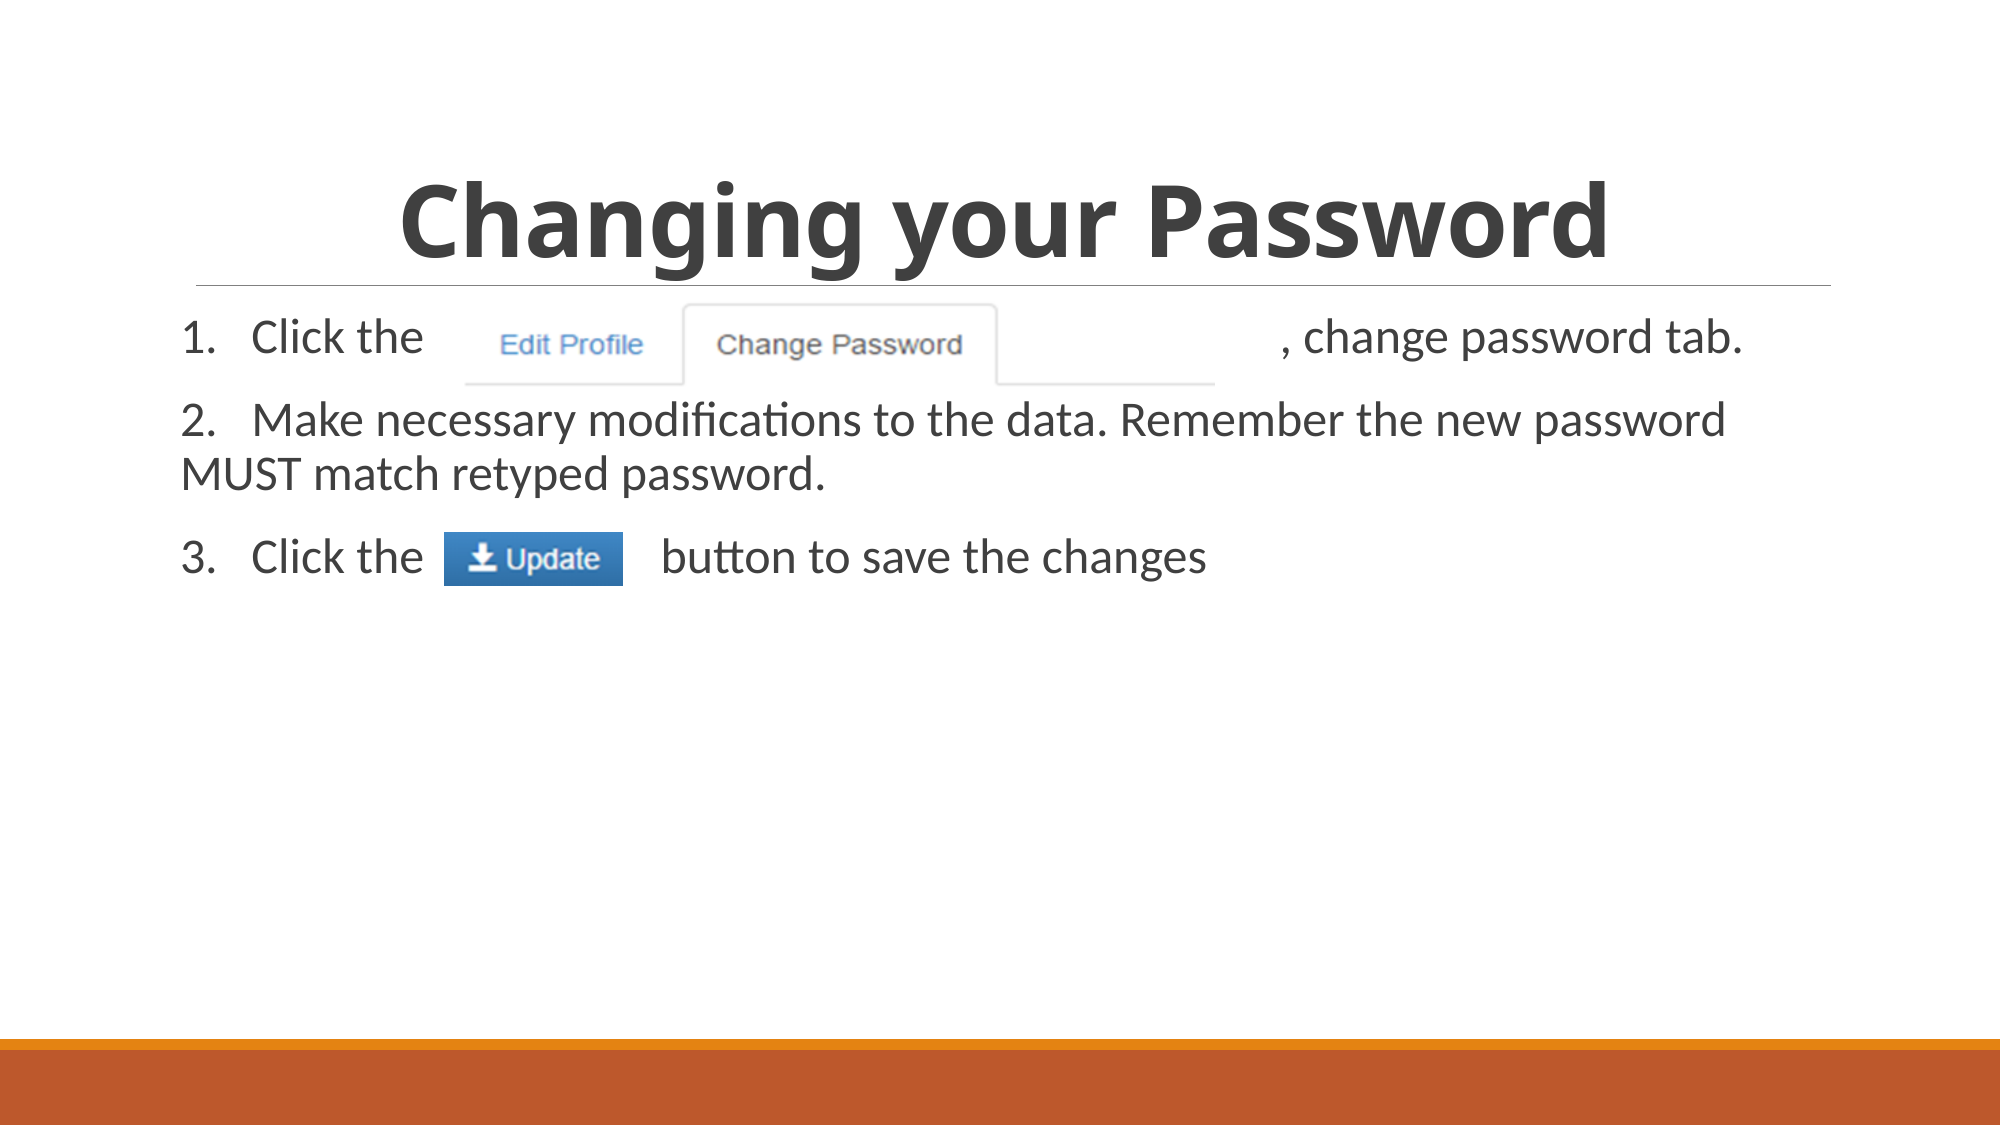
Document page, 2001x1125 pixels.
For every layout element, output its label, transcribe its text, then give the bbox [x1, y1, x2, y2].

picture [443, 295, 1215, 399]
picture [443, 531, 623, 587]
list 1. Click the , change password tab. 2. Make necessary modifications to the data. Remember the new password MUST match retyped password. 3. Click the button to save the changes [180, 302, 1830, 963]
title Changing your Password [180, 47, 1830, 285]
